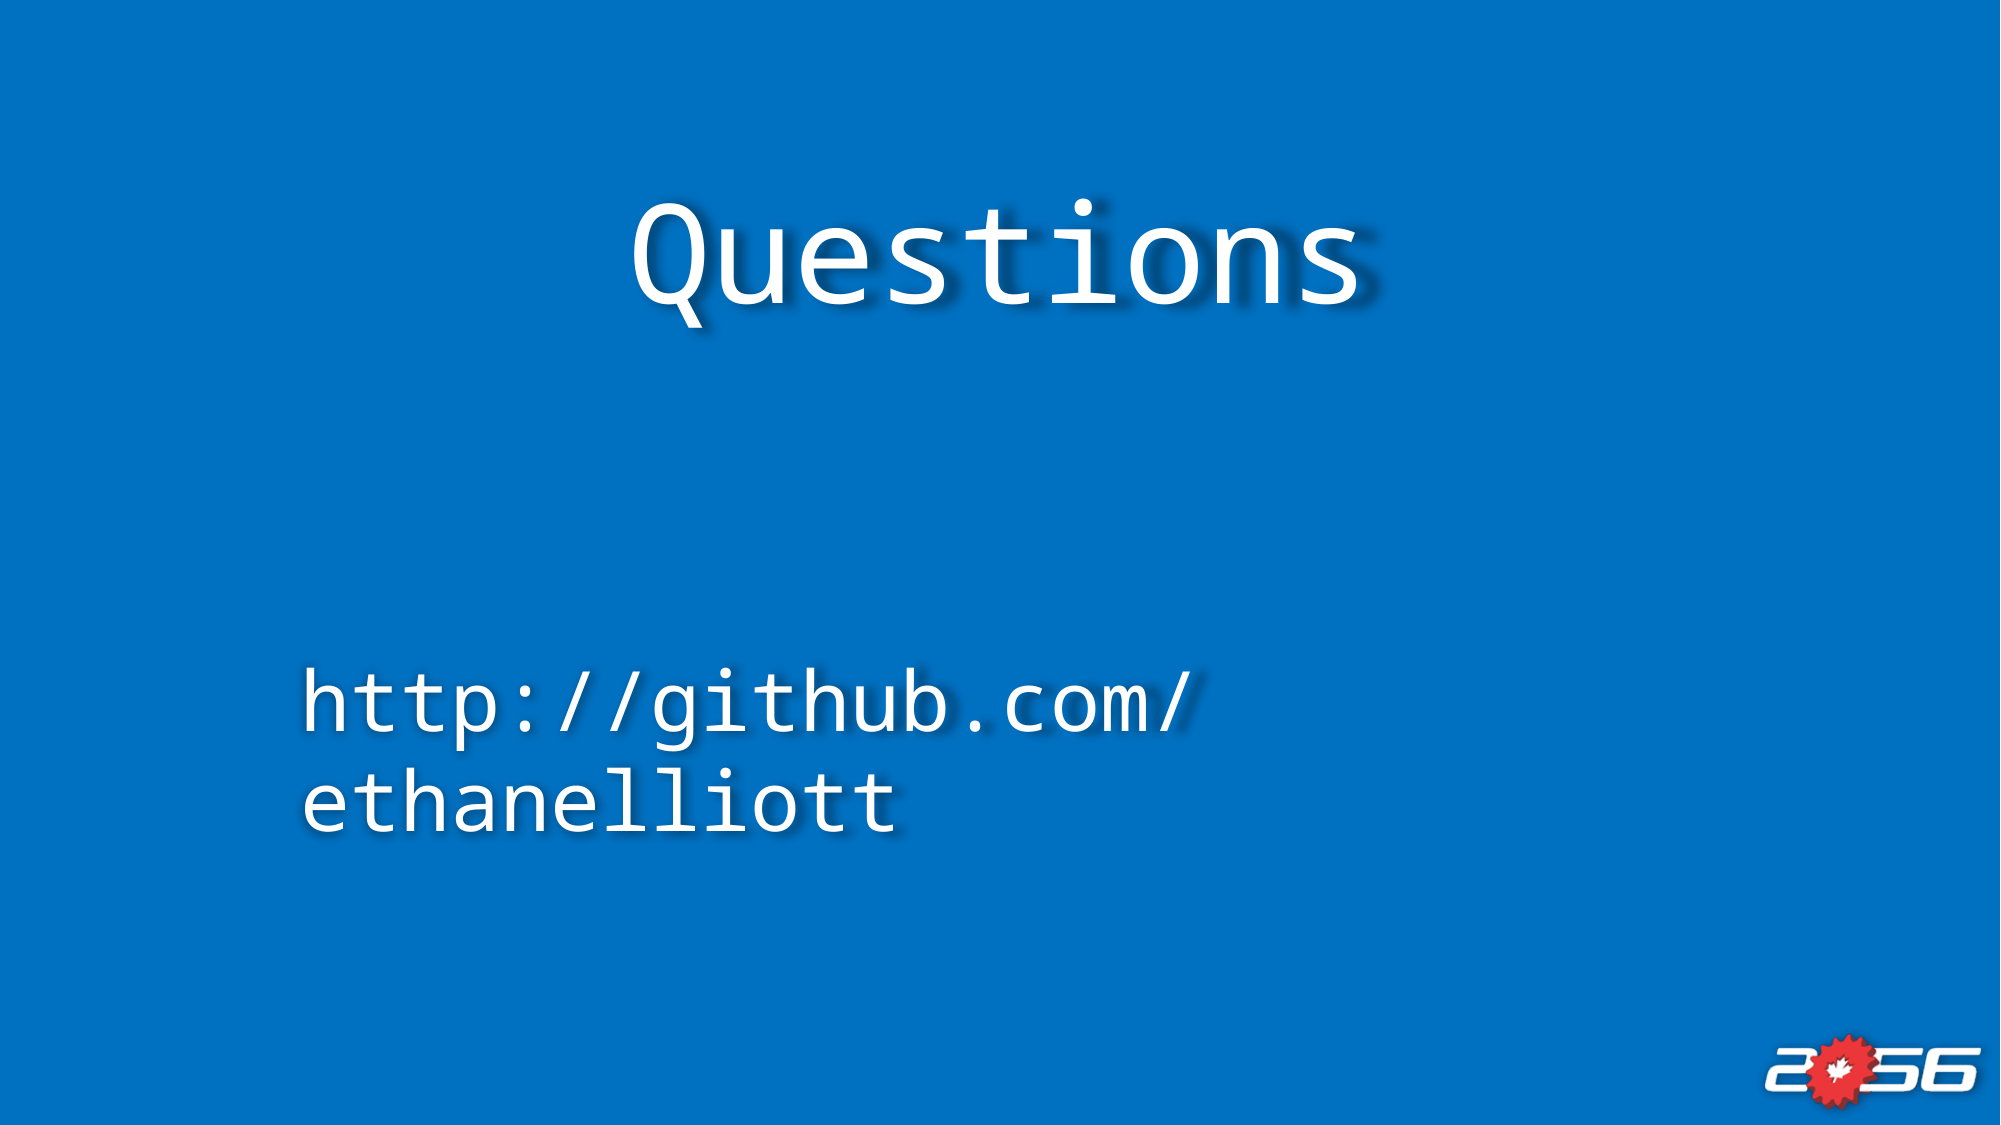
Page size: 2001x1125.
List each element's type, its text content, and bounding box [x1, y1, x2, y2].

text_box Questions [234, 158, 1766, 339]
text_box http://github.com/ethanelliott [285, 641, 1715, 856]
picture [1764, 1023, 1982, 1121]
